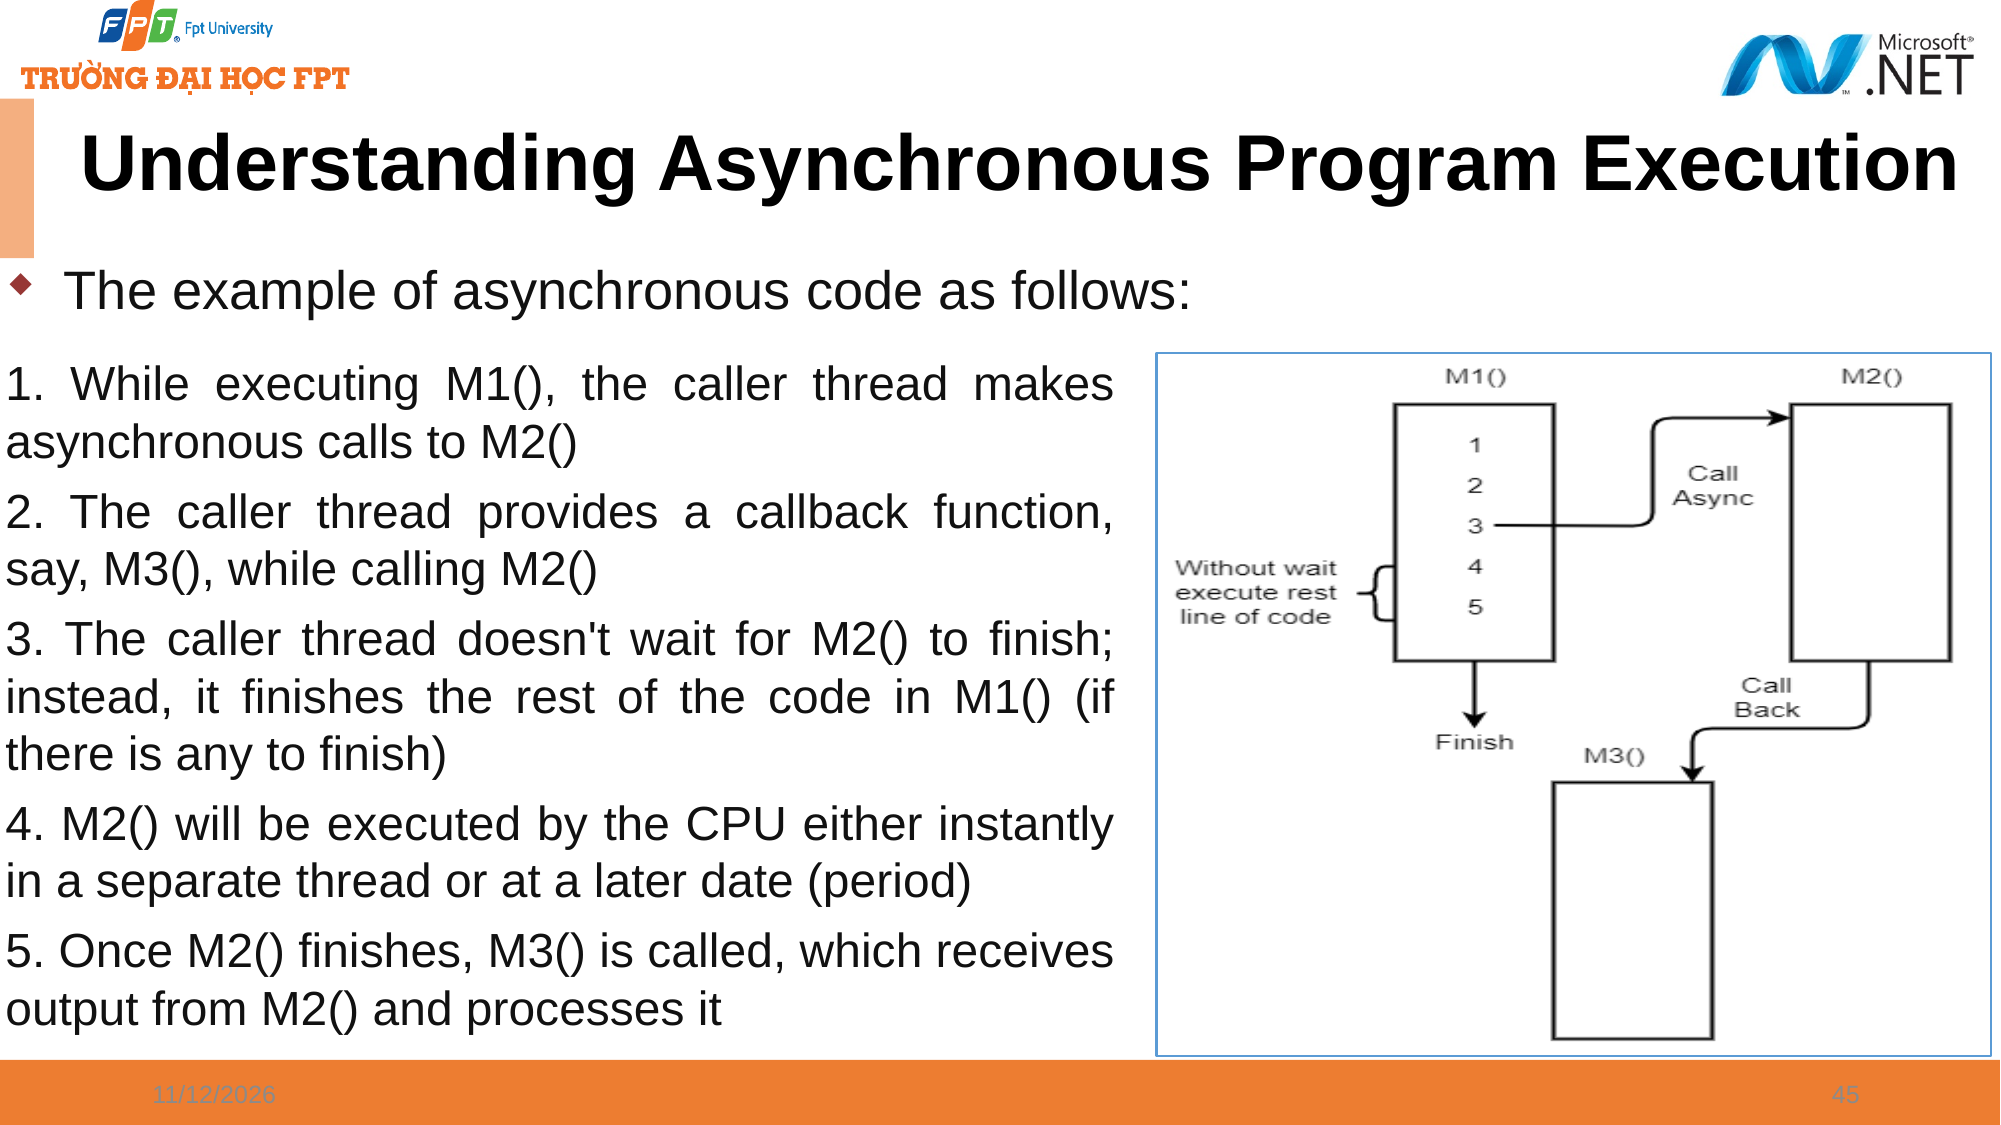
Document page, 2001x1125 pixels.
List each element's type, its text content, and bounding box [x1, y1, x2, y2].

slide_number 45 [1424, 1063, 1875, 1123]
text_box 1. While executing M1(), the caller thread makes asynchronous calls to M2() 2. The caller thread provides a callback function, say, M3(), while calling M2() 3. The caller thread doesn't wait for M2() to finish; instead, it finishes the rest of the code in M1() (if there is any to finish) 4. M2() will be executed by the CPU either instantly in a separate thread or at a later date (period) 5. Once M2() finishes, M3() is called, which receives output from M2() and processes it [0, 345, 1132, 1043]
picture [1157, 354, 1991, 1056]
title Understanding Asynchronous Program Execution [65, 118, 1980, 213]
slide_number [137, 1063, 588, 1123]
picture [1685, 0, 2001, 129]
text_box The example of asynchronous code as follows: [0, 248, 1336, 329]
